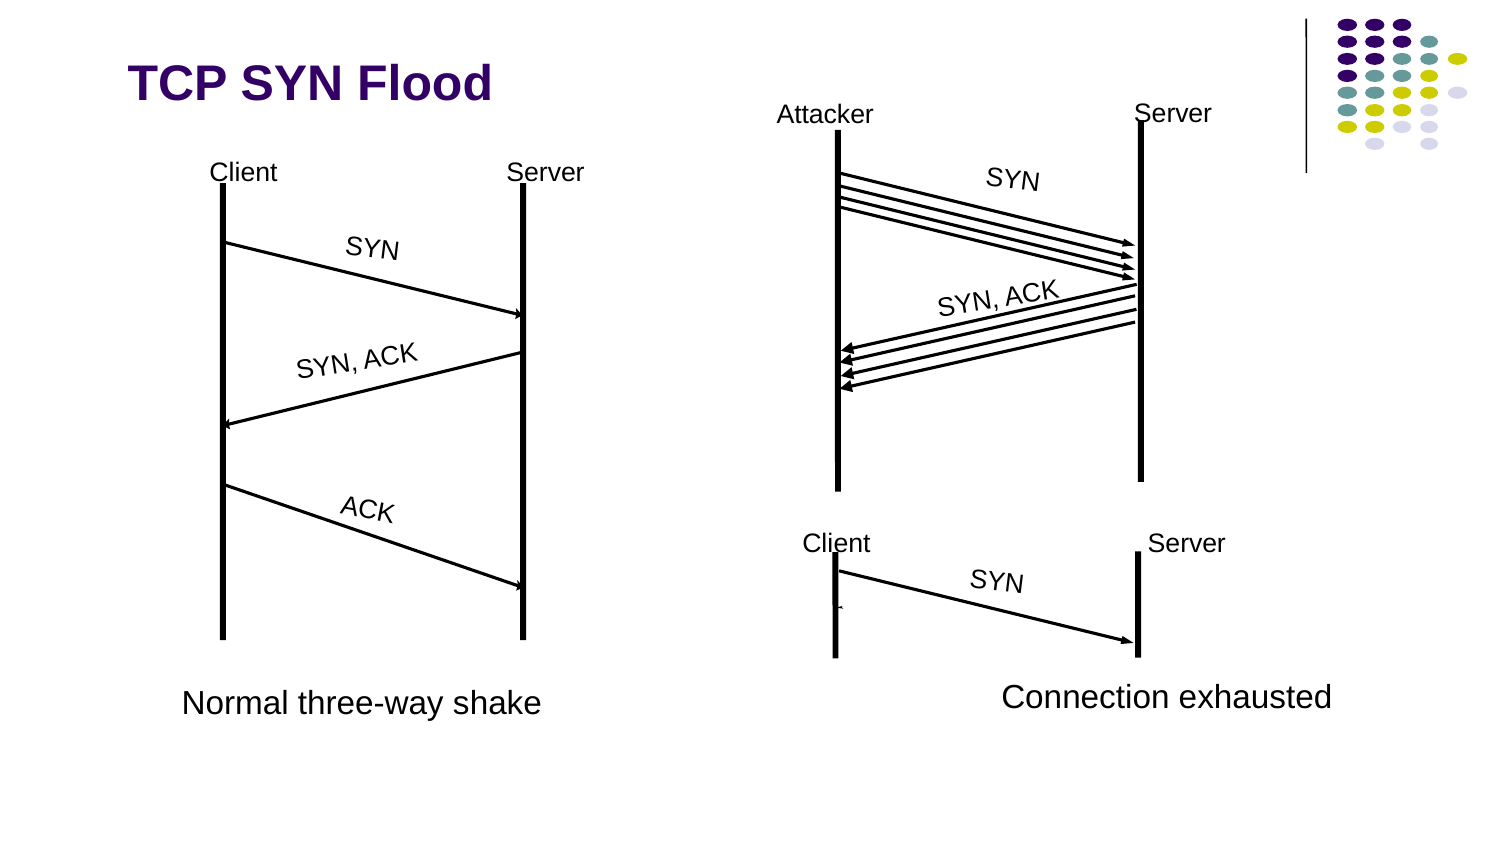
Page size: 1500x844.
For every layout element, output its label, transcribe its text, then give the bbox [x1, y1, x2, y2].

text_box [775, 95, 1213, 492]
text_box Connection exhausted [986, 672, 1348, 723]
text_box Normal three-way shake [166, 678, 558, 729]
text_box TCP SYN Flood [116, 20, 1224, 141]
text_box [798, 525, 1231, 659]
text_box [208, 154, 586, 641]
